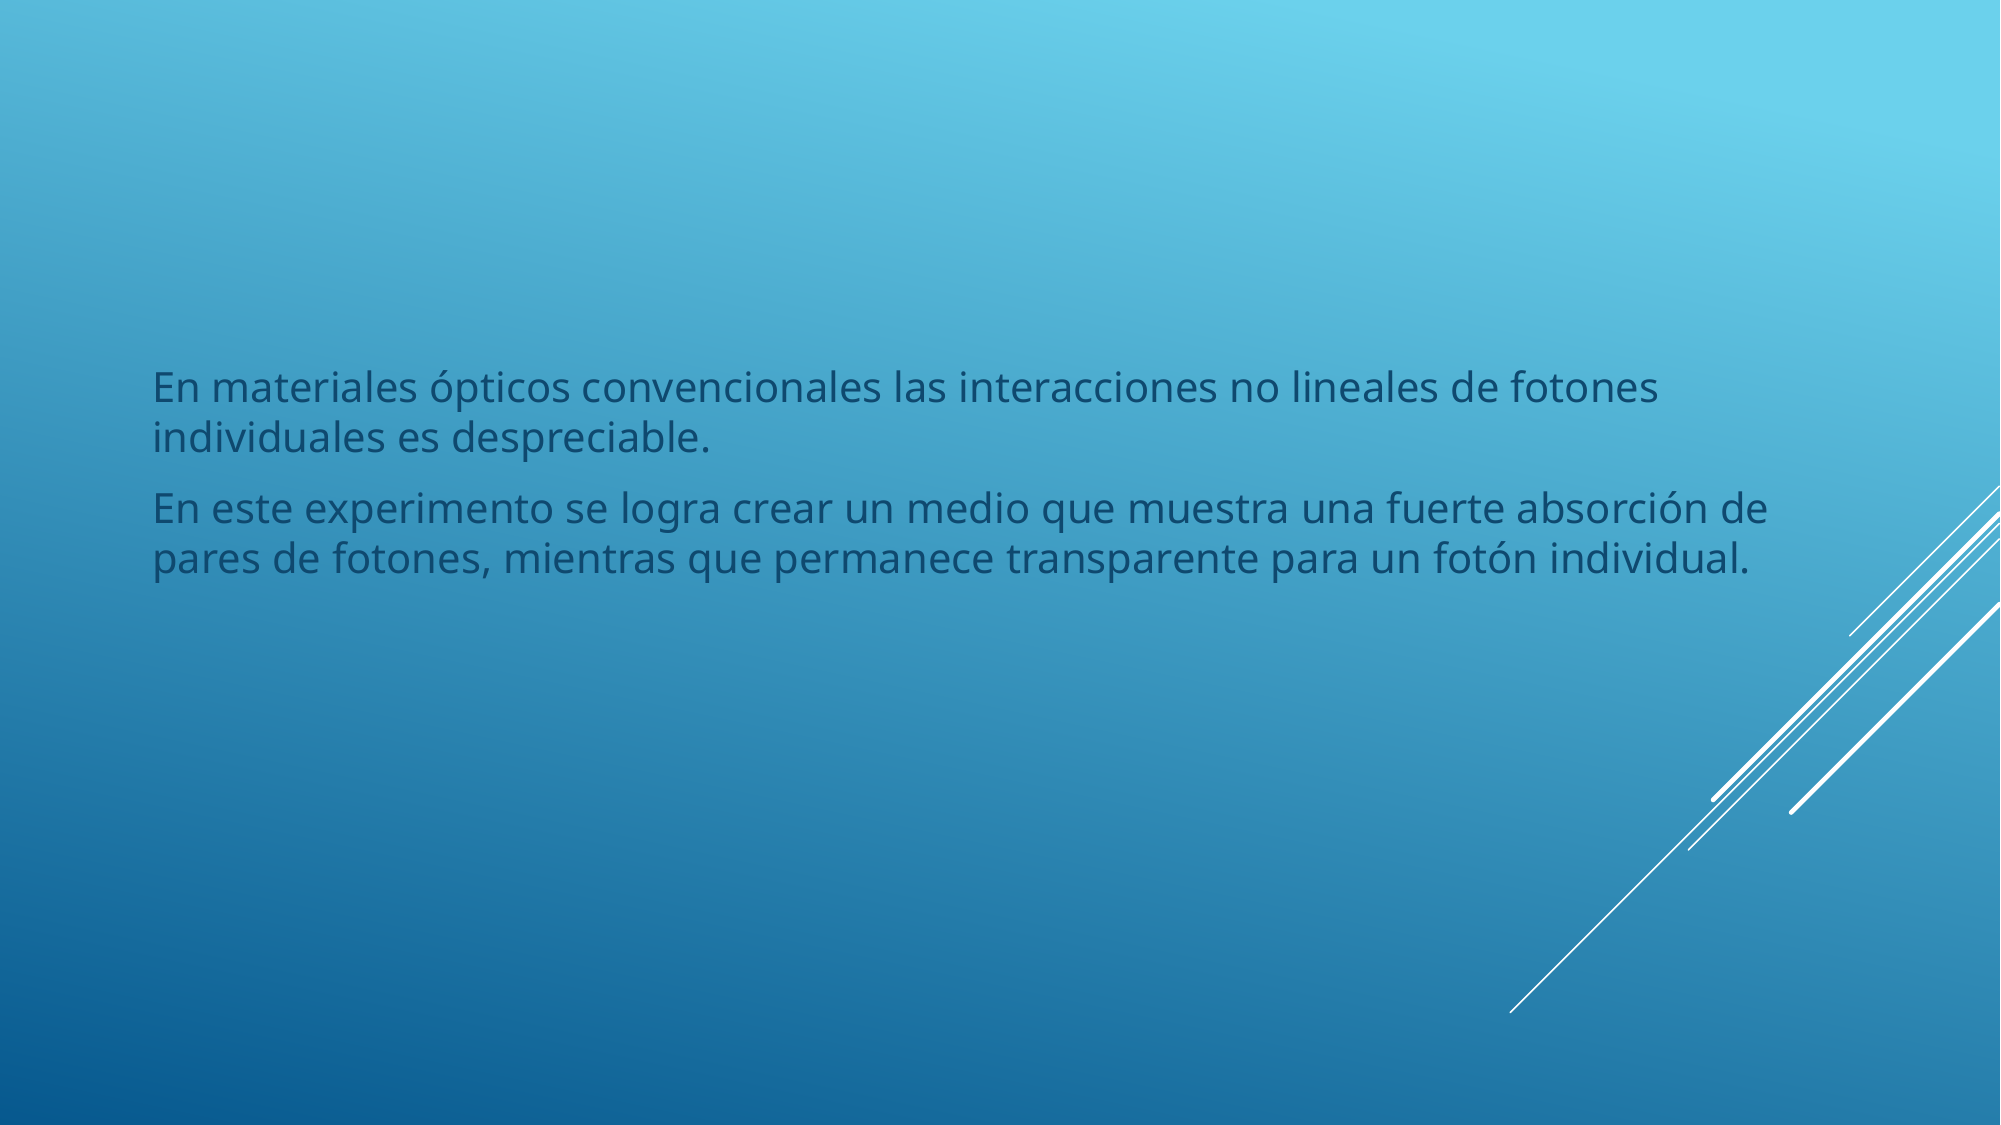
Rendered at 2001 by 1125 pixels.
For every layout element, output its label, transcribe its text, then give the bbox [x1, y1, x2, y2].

text_box En materiales ópticos convencionales las interacciones no lineales de fotones individuales es despreciable. En este experimento se logra crear un medio que muestra una fuerte absorción de pares de fotones, mientras que permanece transparente para un fotón individual. [137, 137, 1802, 876]
